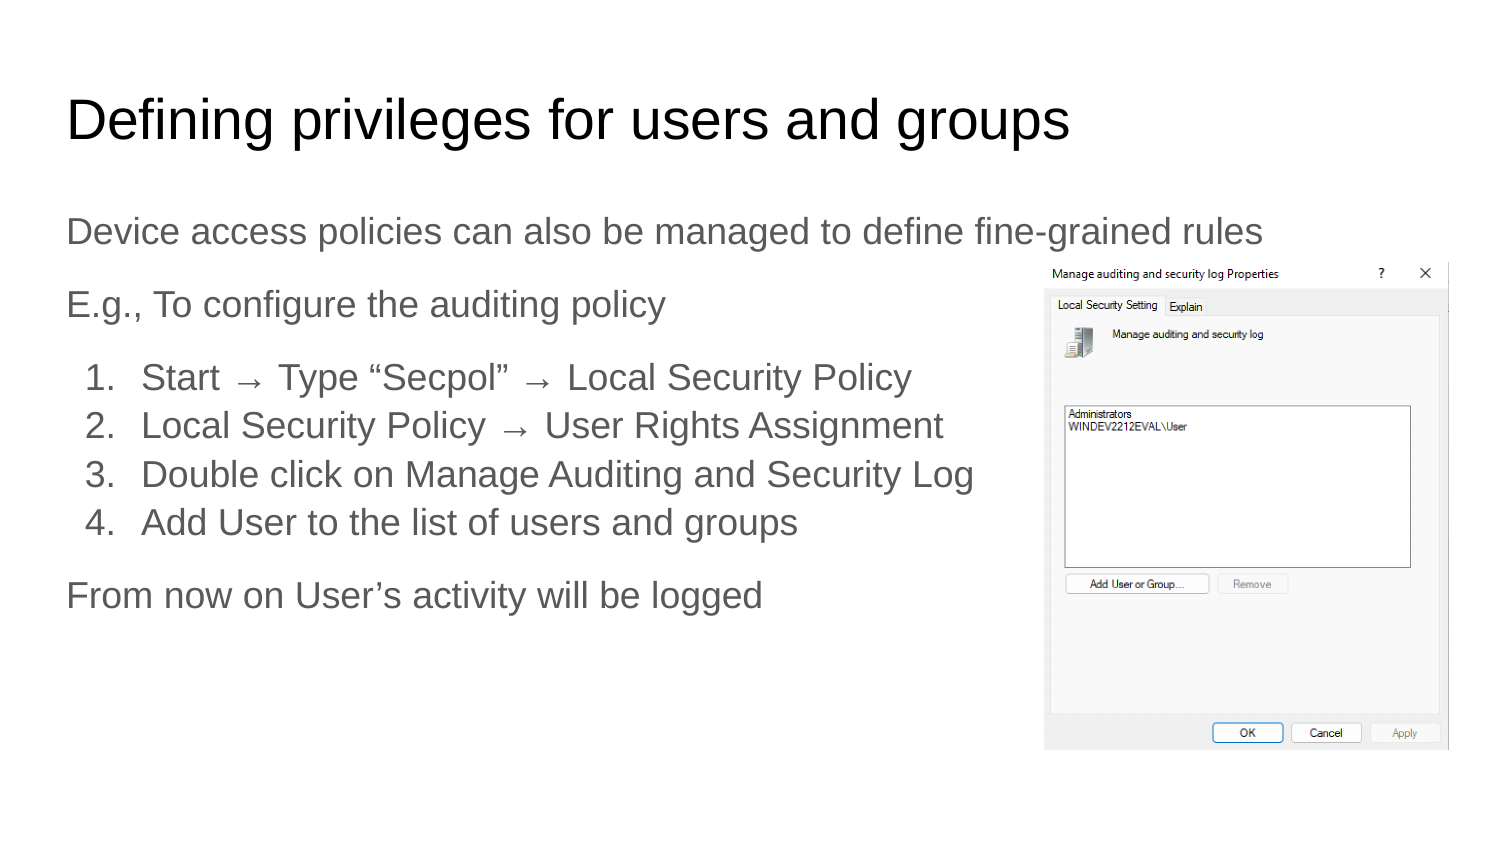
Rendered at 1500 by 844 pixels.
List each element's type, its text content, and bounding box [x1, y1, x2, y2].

picture [1043, 261, 1450, 750]
list Device access policies can also be managed to define fine-grained rules E.g., To configure the auditing policy Start → Type “Secpol” → Local Security Policy Local Security Policy → User Rights Assignment Double click on Manage Auditing and Security Log Add User to the list of users and groups From now on User’s activity will be logged [51, 189, 1449, 750]
title Defining privileges for users and groups [51, 72, 1449, 167]
